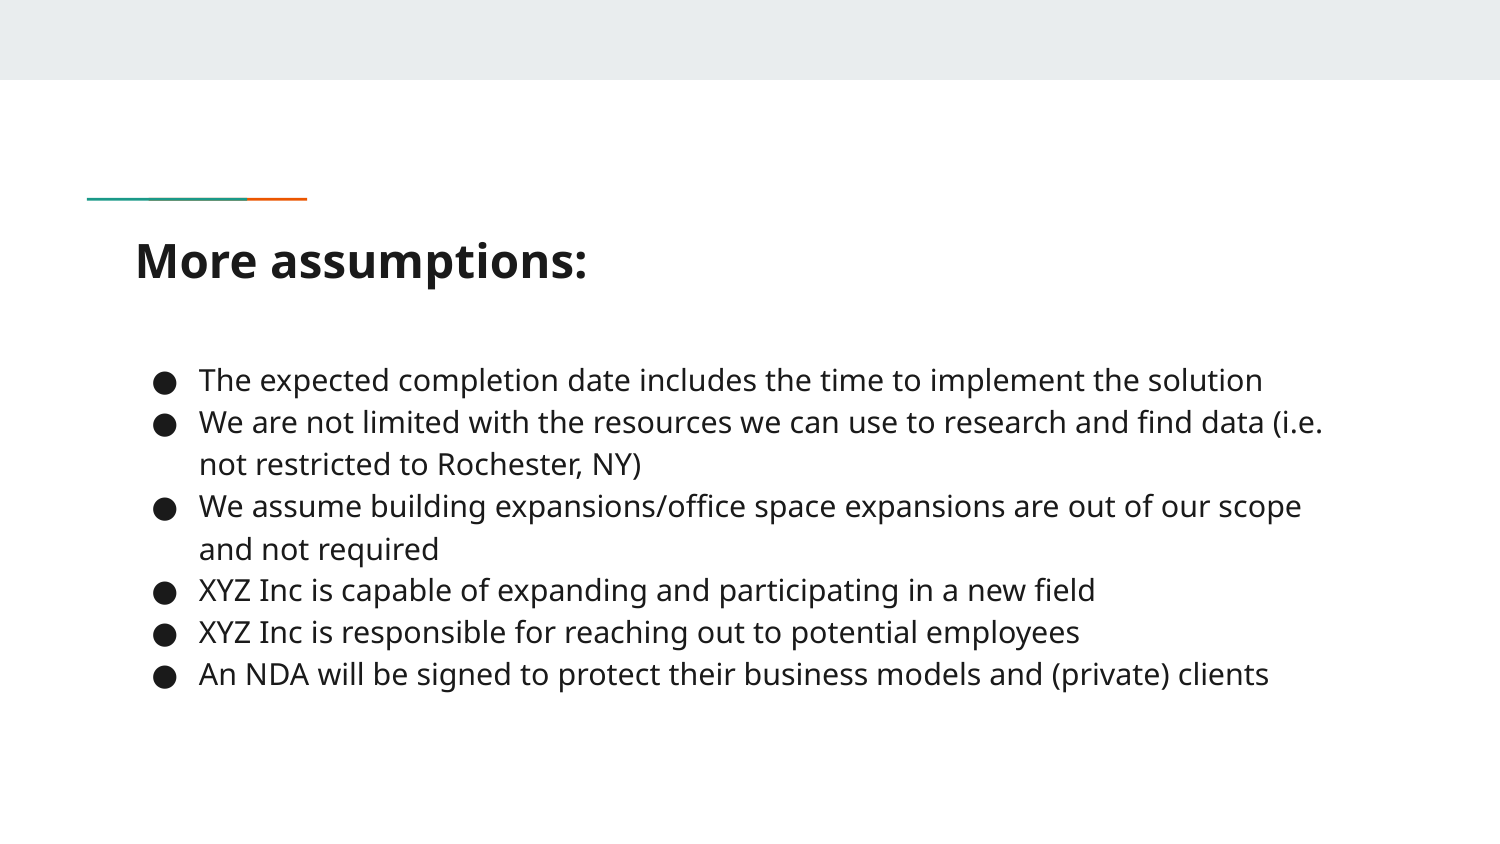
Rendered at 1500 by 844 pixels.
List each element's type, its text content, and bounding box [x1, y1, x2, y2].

title More assumptions: [119, 216, 1381, 305]
list The expected completion date includes the time to implement the solution We are not limited with the resources we can use to research and find data (i.e. not restricted to Rochester, NY) We assume building expansions/office space expansions are out of our scope and not required XYZ Inc is capable of expanding and participating in a new field XYZ Inc is responsible for reaching out to potential employees An NDA will be signed to protect their business models and (private) clients [119, 341, 1381, 712]
